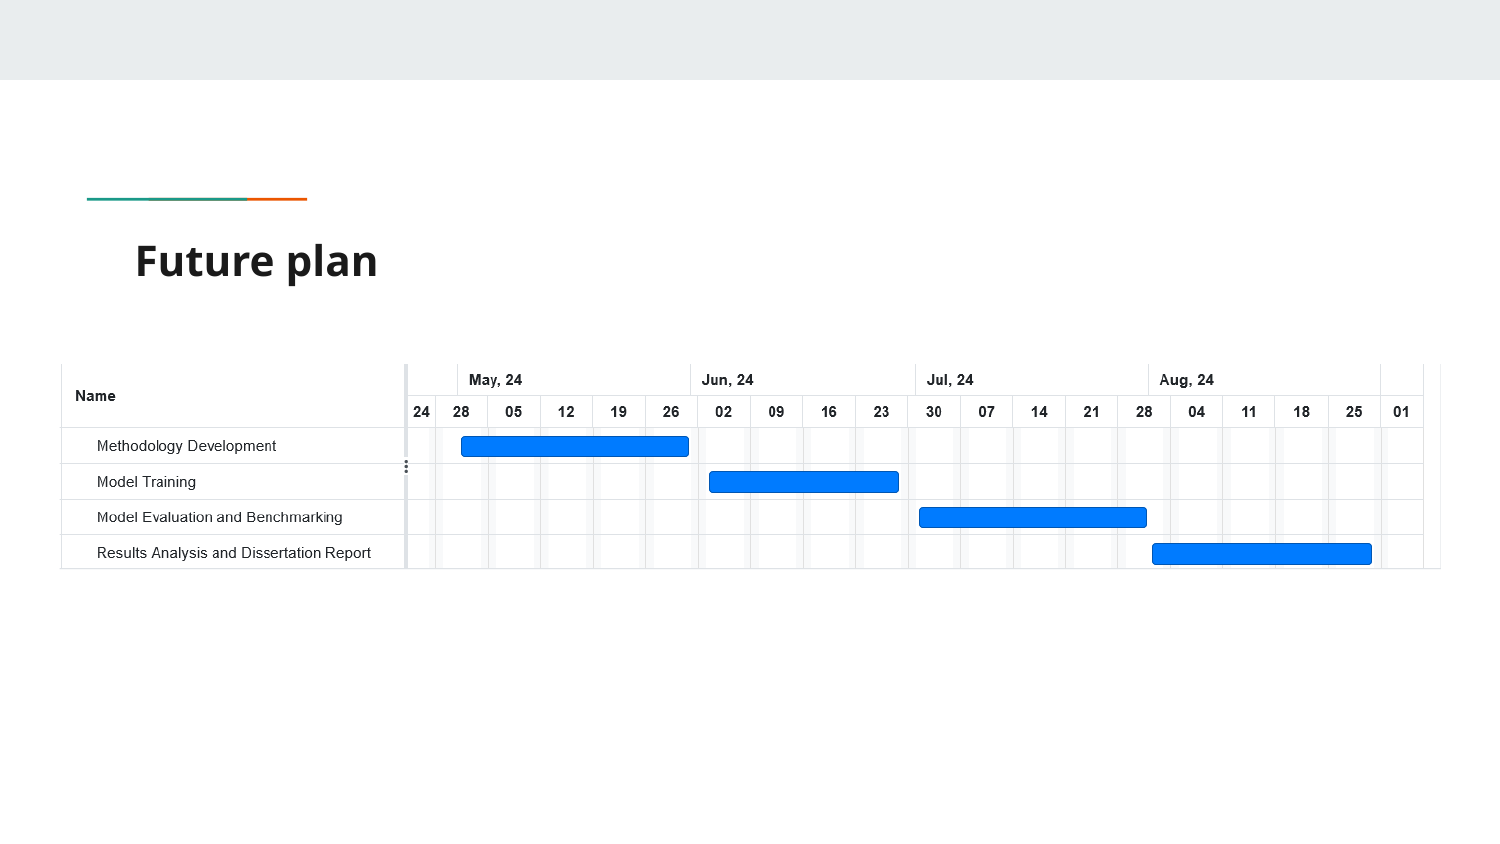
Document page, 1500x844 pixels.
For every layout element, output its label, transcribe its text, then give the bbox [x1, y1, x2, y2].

title Future plan [119, 216, 1381, 305]
picture [59, 363, 1442, 571]
